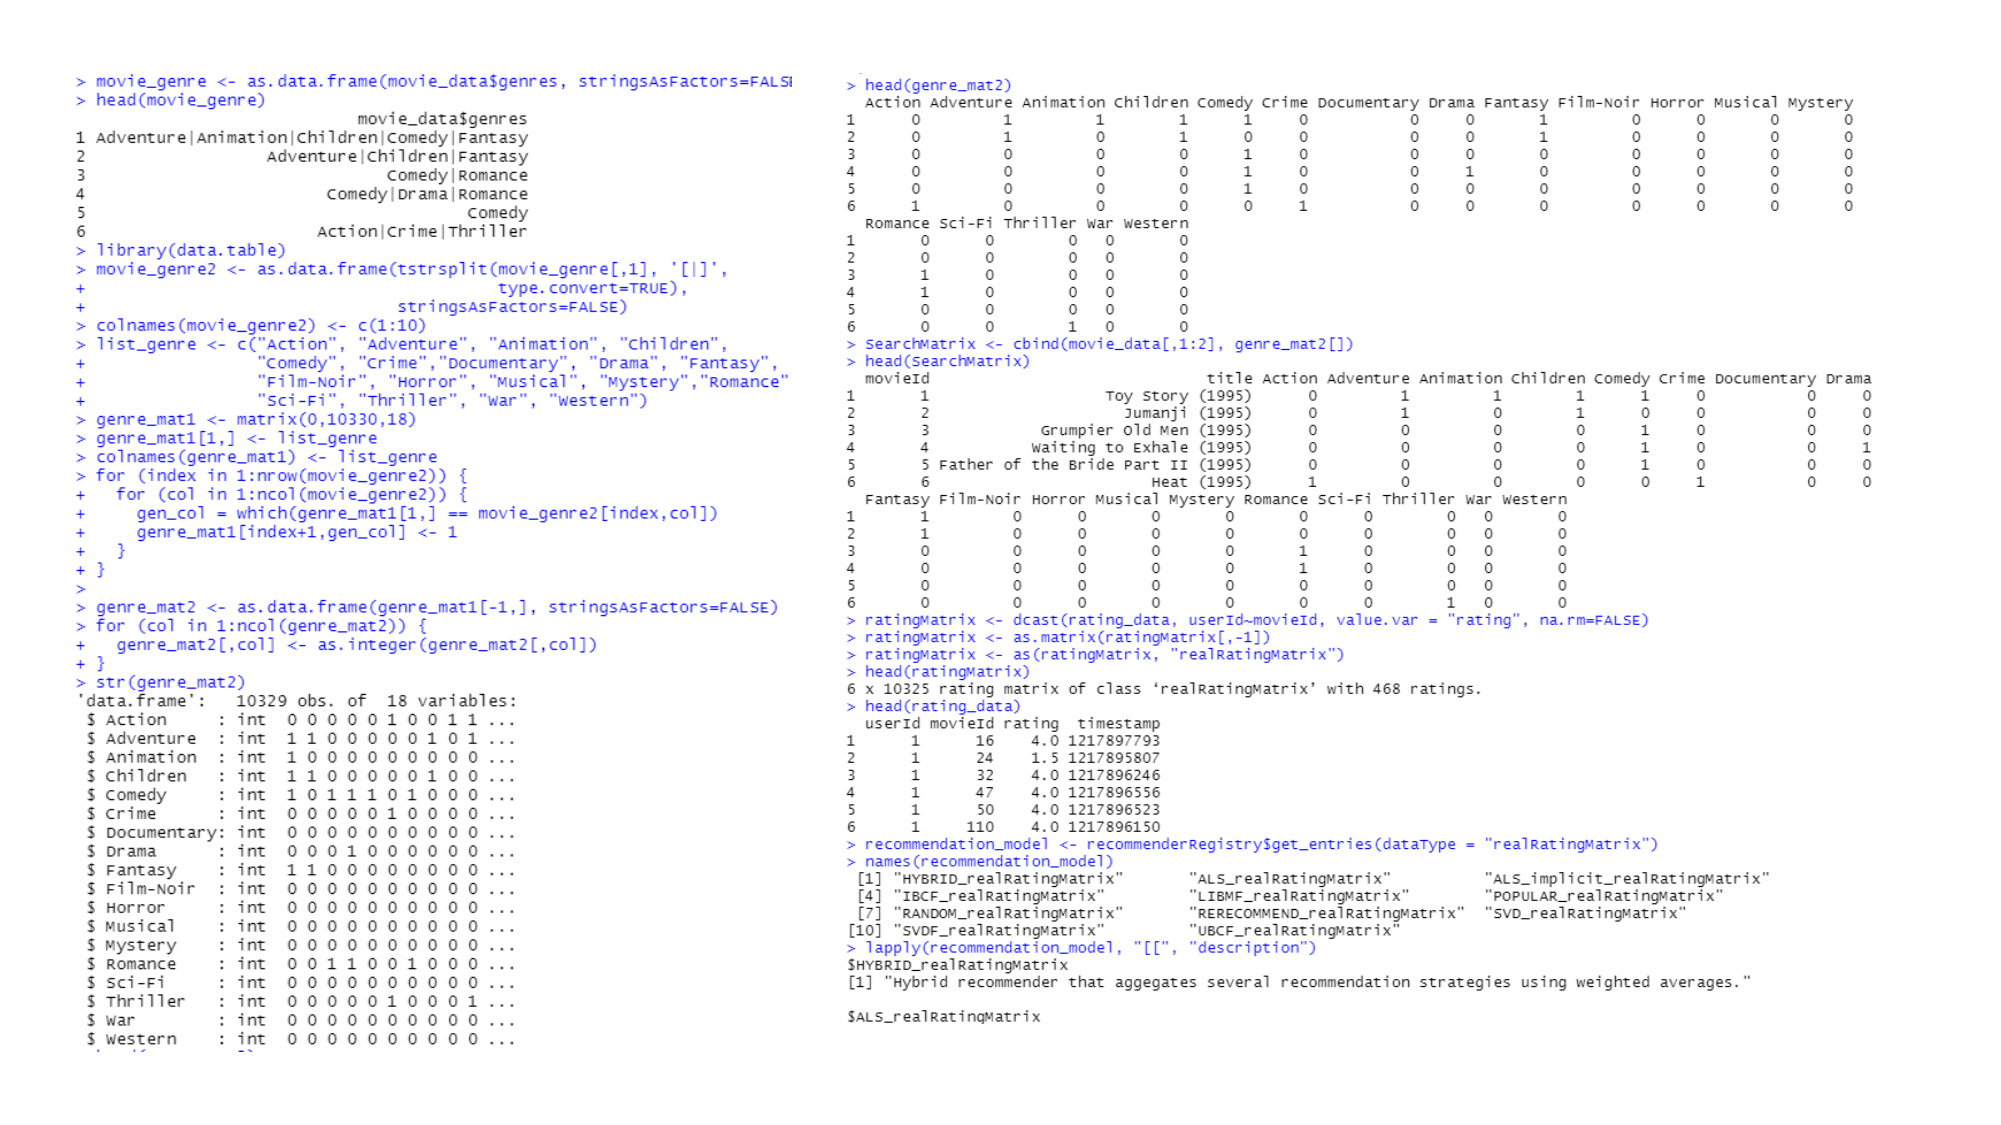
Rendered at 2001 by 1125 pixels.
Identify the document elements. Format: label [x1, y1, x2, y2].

picture [840, 73, 1930, 1024]
picture [70, 73, 792, 1052]
